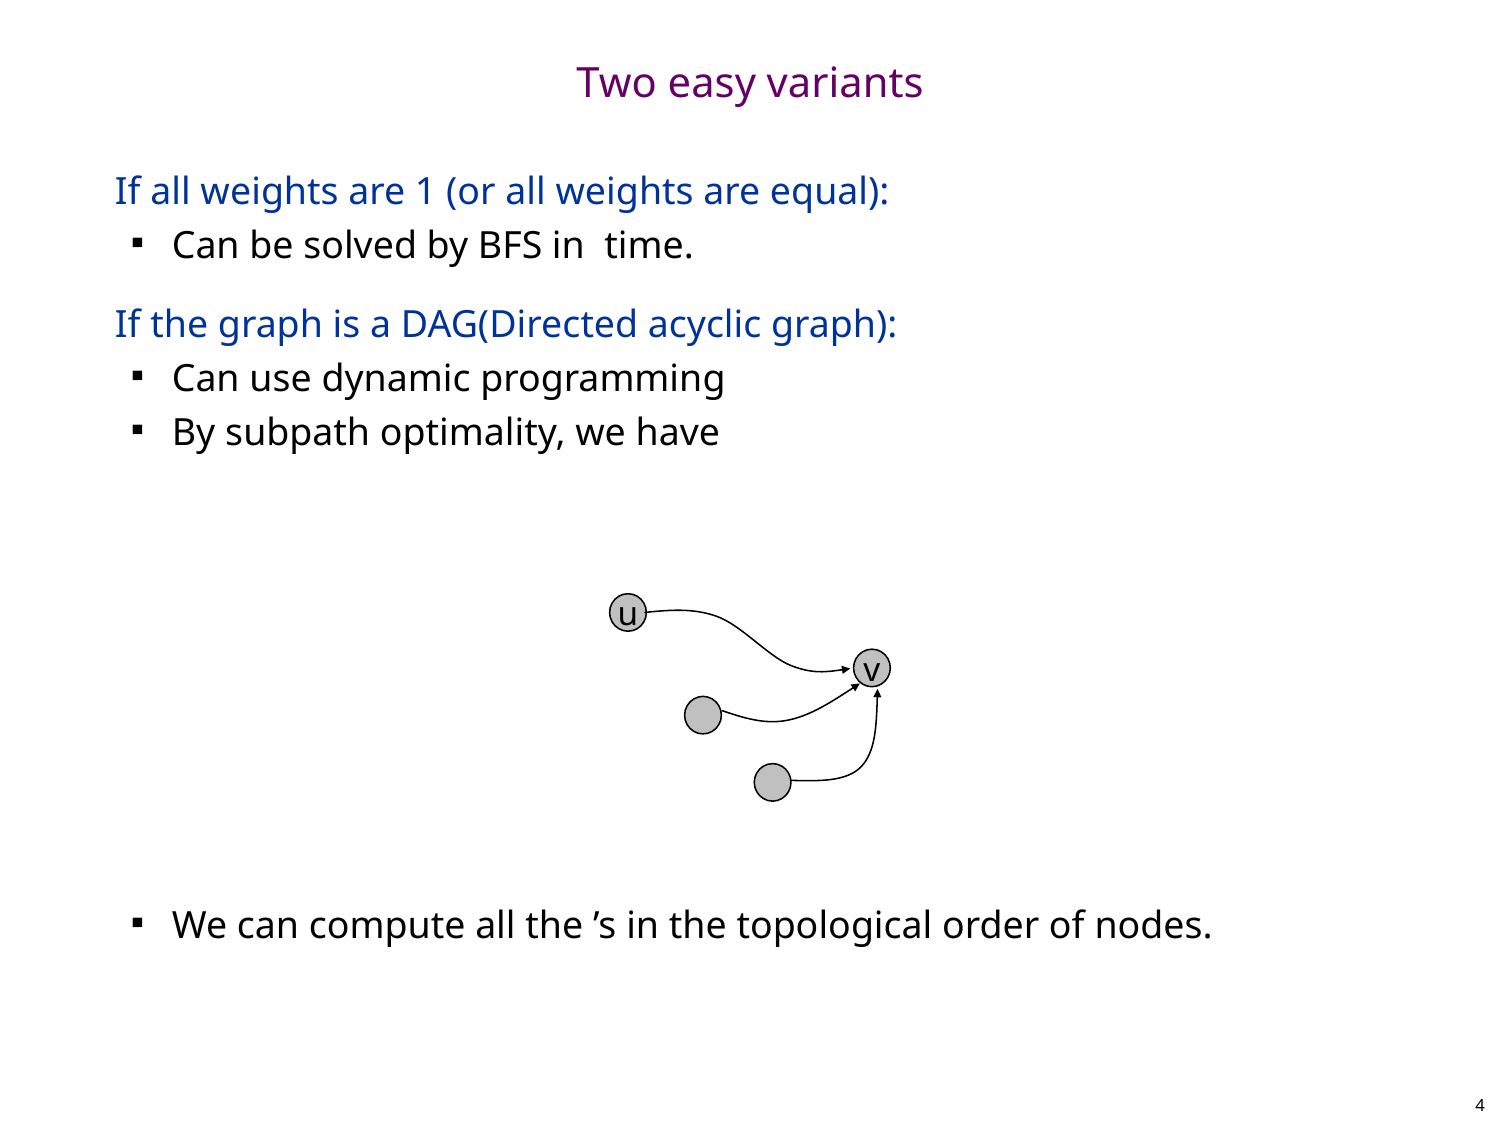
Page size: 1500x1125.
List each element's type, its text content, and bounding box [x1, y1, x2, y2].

slide_number 4 [1187, 1087, 1500, 1125]
title Two easy variants [0, 50, 1500, 125]
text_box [609, 593, 891, 802]
